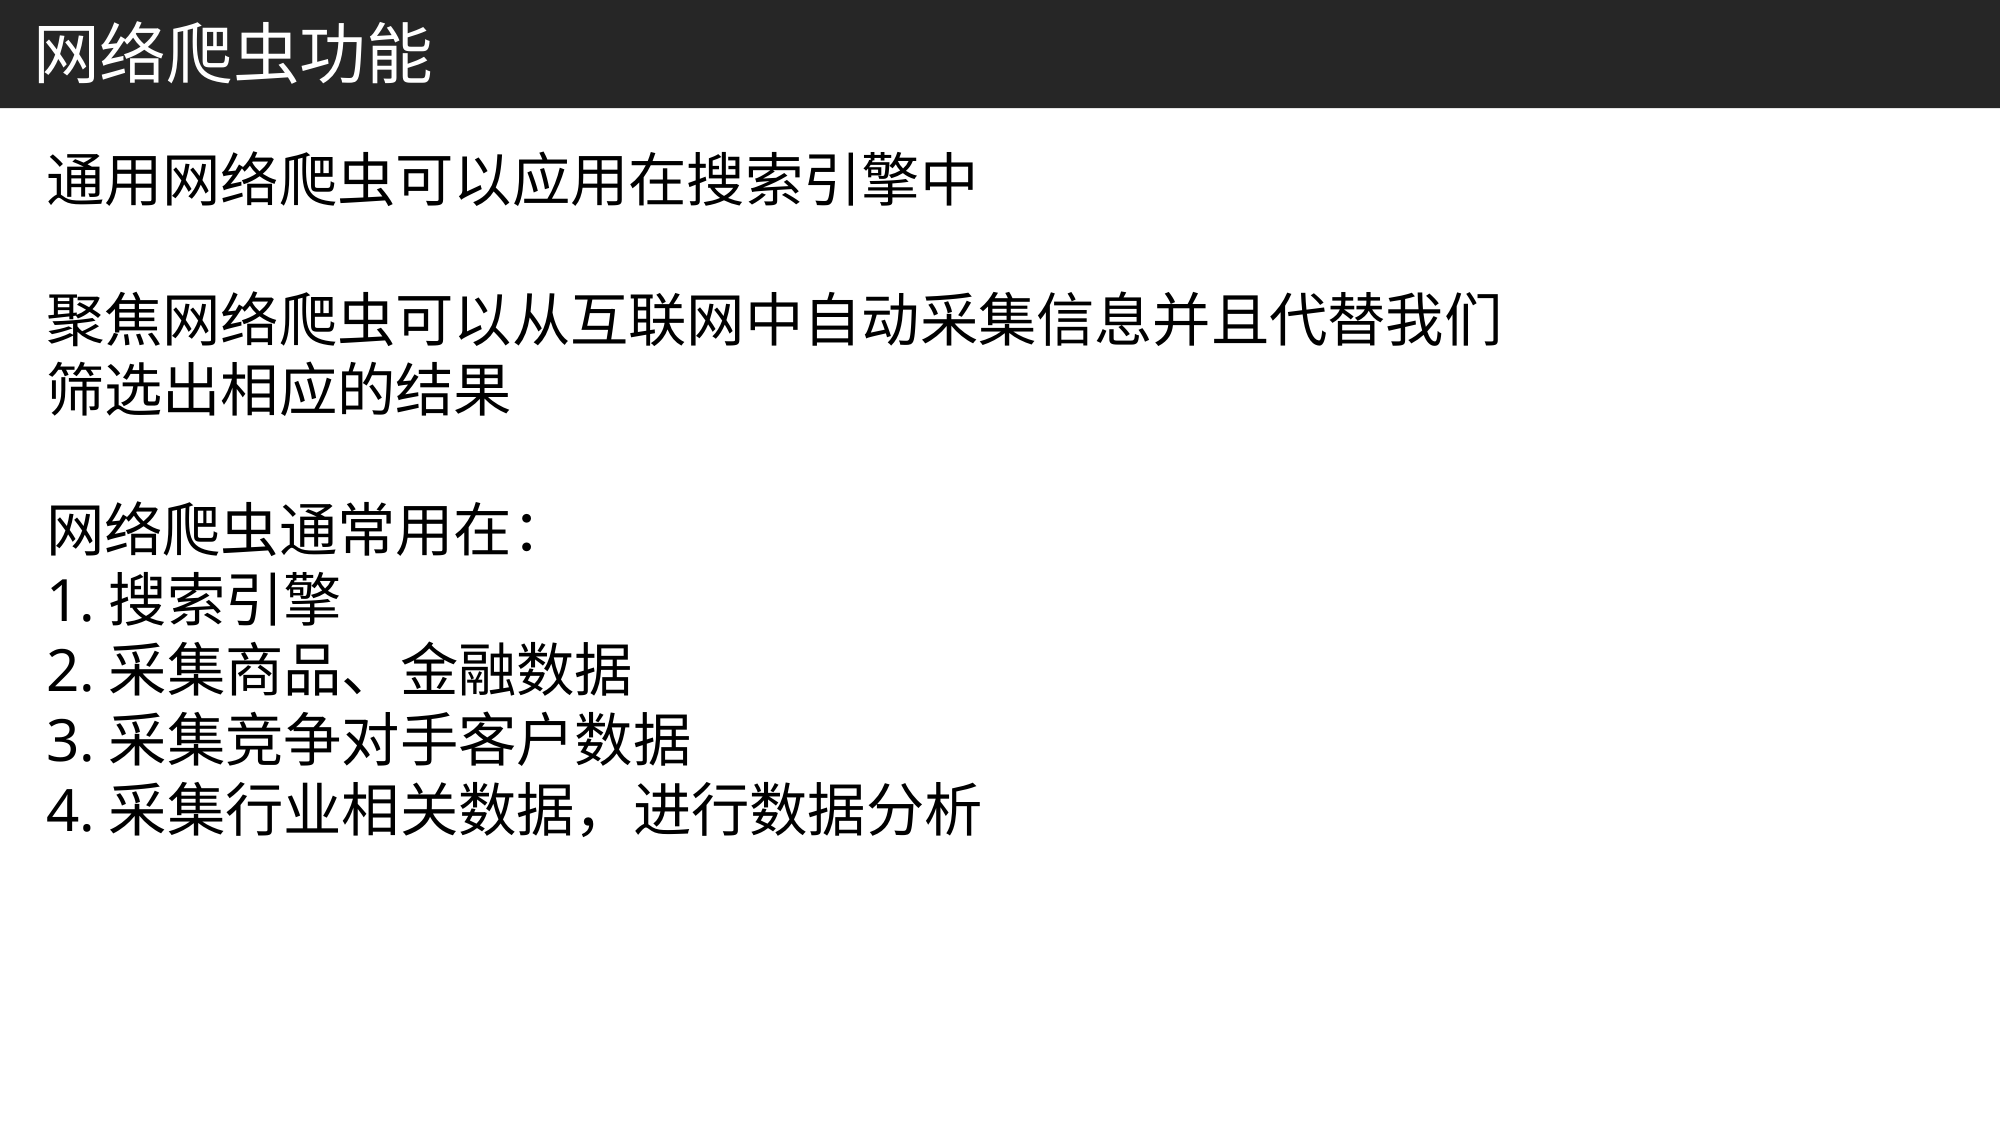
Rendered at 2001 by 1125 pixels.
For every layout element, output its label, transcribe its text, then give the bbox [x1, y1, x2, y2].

text_box 网络爬虫功能 [18, 4, 794, 99]
text_box 通用网络爬虫可以应用在搜索引擎中 聚焦网络爬虫可以从互联网中自动采集信息并且代替我们筛选出相应的结果 网络爬虫通常用在： 1.搜索引擎 2.采集商品、金融数据 3.采集竞争对手客户数据 4.采集行业相关数据，进行数据分析 [31, 135, 1569, 851]
text_box [0, 0, 2000, 109]
